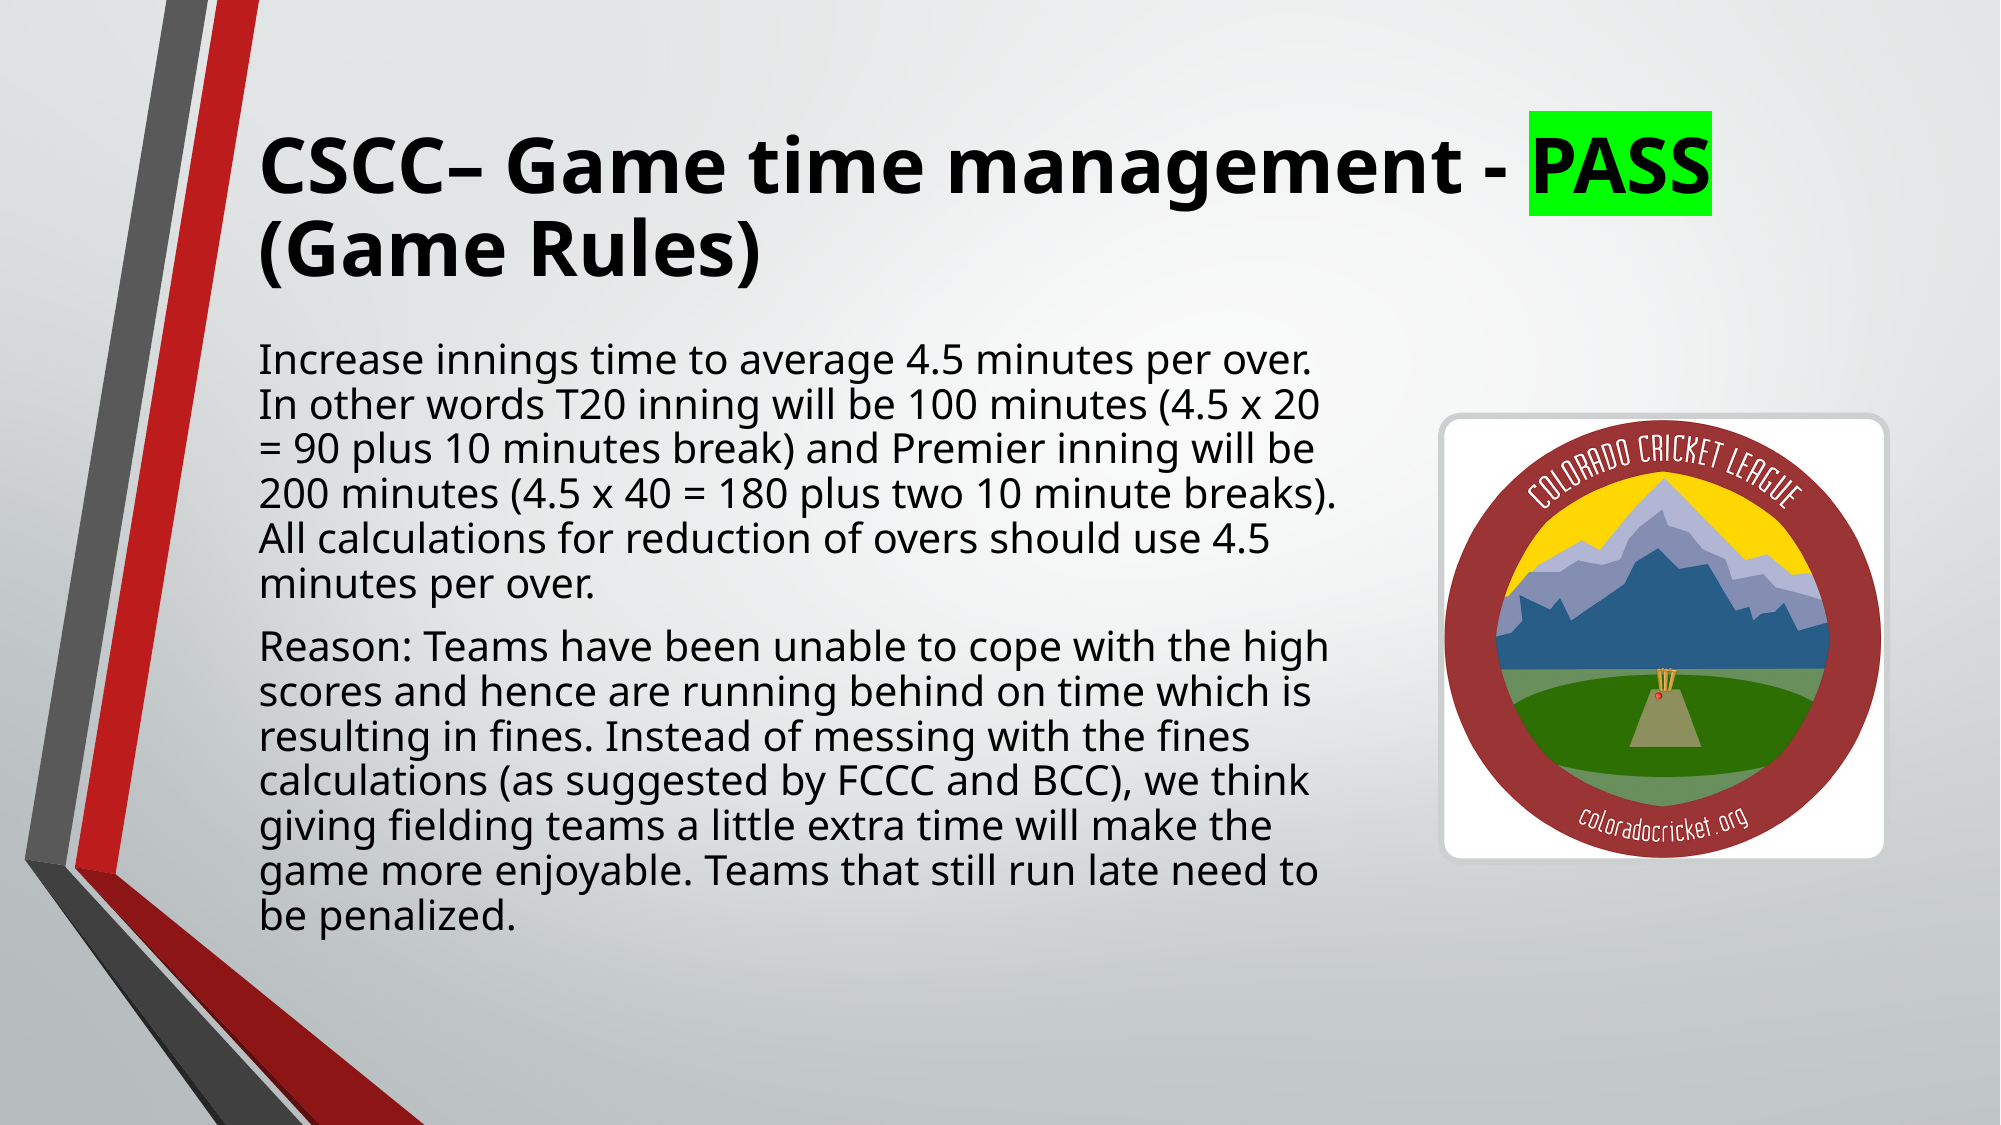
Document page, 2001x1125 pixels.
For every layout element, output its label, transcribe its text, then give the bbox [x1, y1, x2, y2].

picture [1440, 415, 1888, 862]
list Increase innings time to average 4.5 minutes per over. In other words T20 inning will be 100 minutes (4.5 x 20 = 90 plus 10 minutes break) and Premier inning will be 200 minutes (4.5 x 40 = 180 plus two 10 minute breaks). All calculations for reduction of overs should use 4.5 minutes per over. Reason: Teams have been unable to cope with the high scores and hence are running behind on time which is resulting in fines. Instead of messing with the fines calculations (as suggested by FCCC and BCC), we think giving fielding teams a little extra time will make the game more enjoyable. Teams that still run late need to be penalized. [243, 327, 1369, 950]
title CSCC– Game time management - PASS (Game Rules) [243, 112, 1887, 307]
